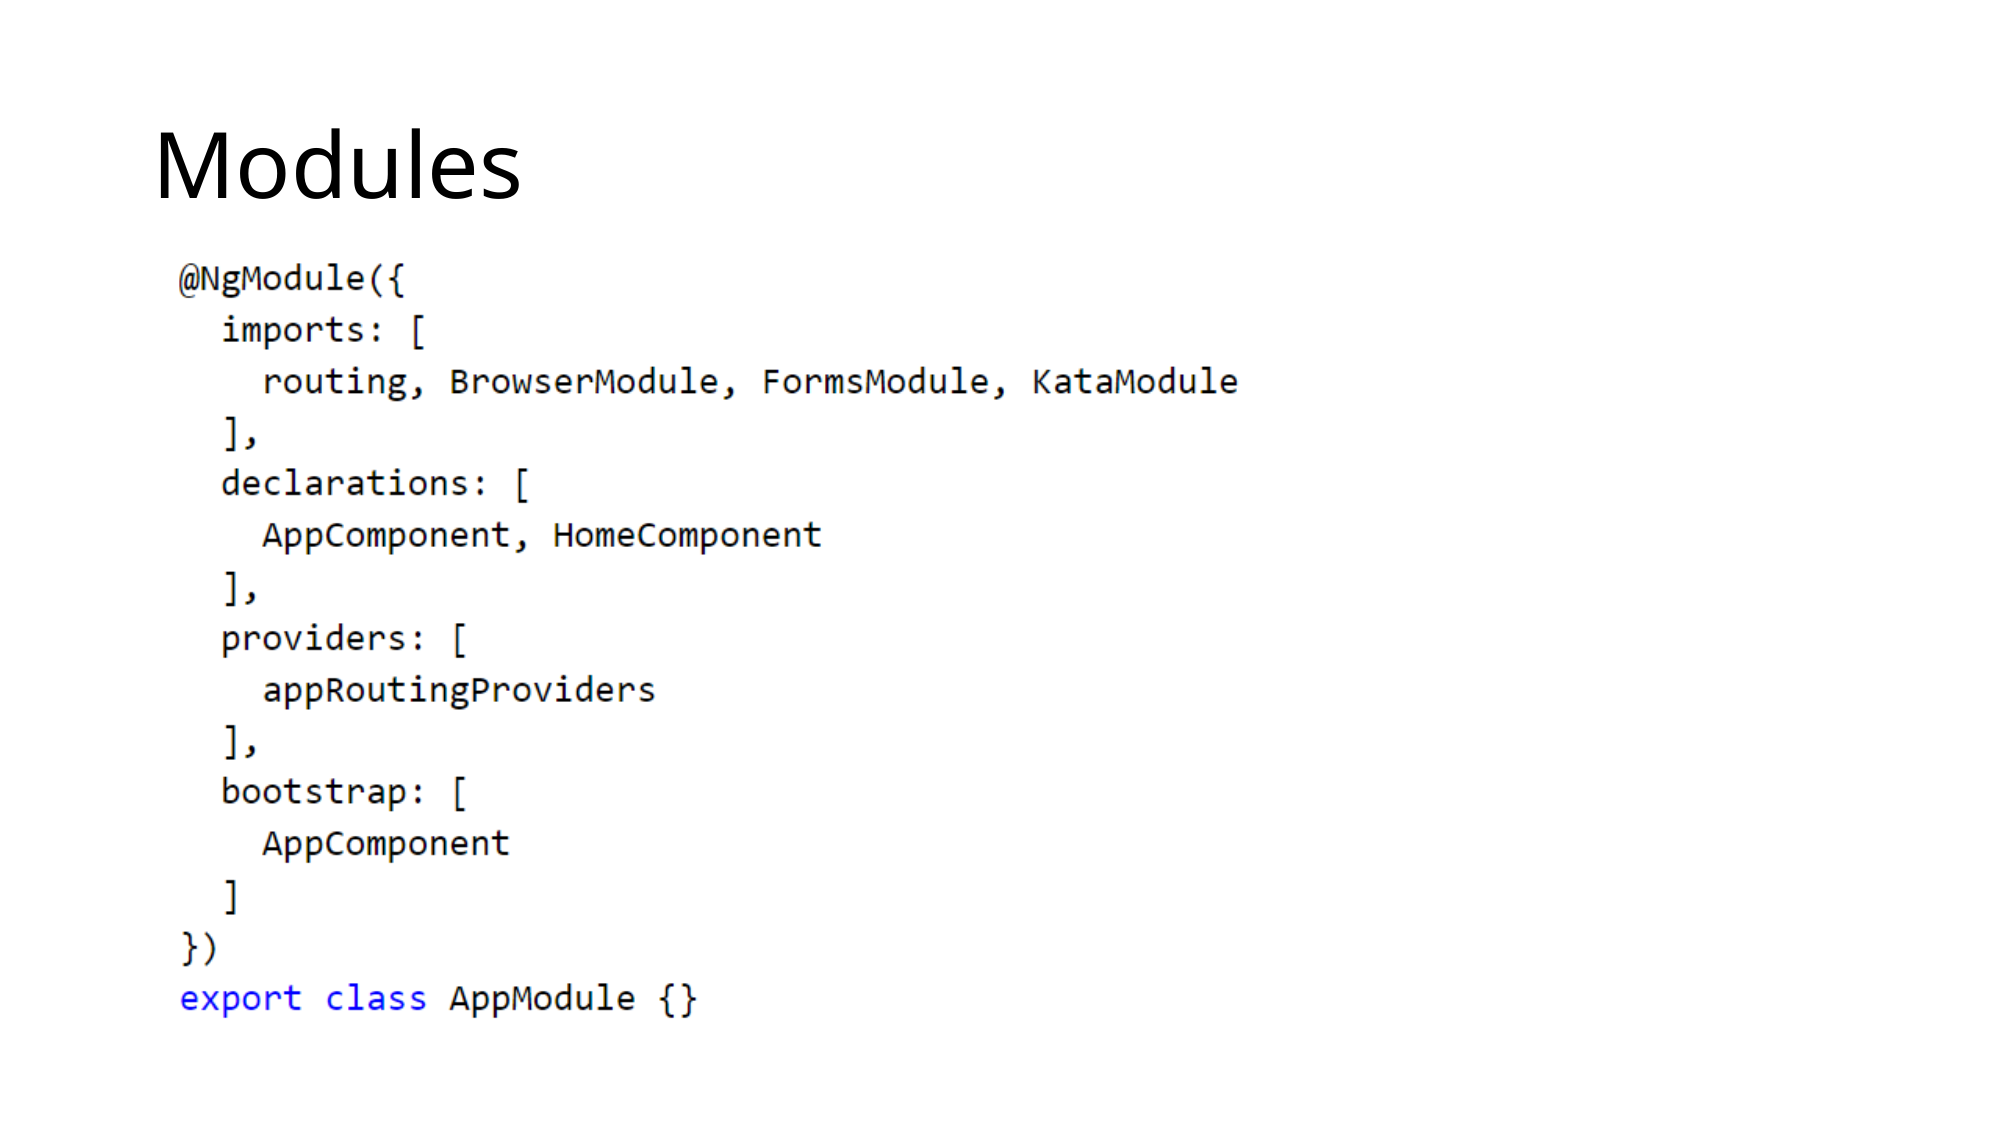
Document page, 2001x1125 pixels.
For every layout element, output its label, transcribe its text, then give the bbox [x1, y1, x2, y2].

title Modules [137, 59, 1863, 278]
picture [175, 248, 1251, 1040]
